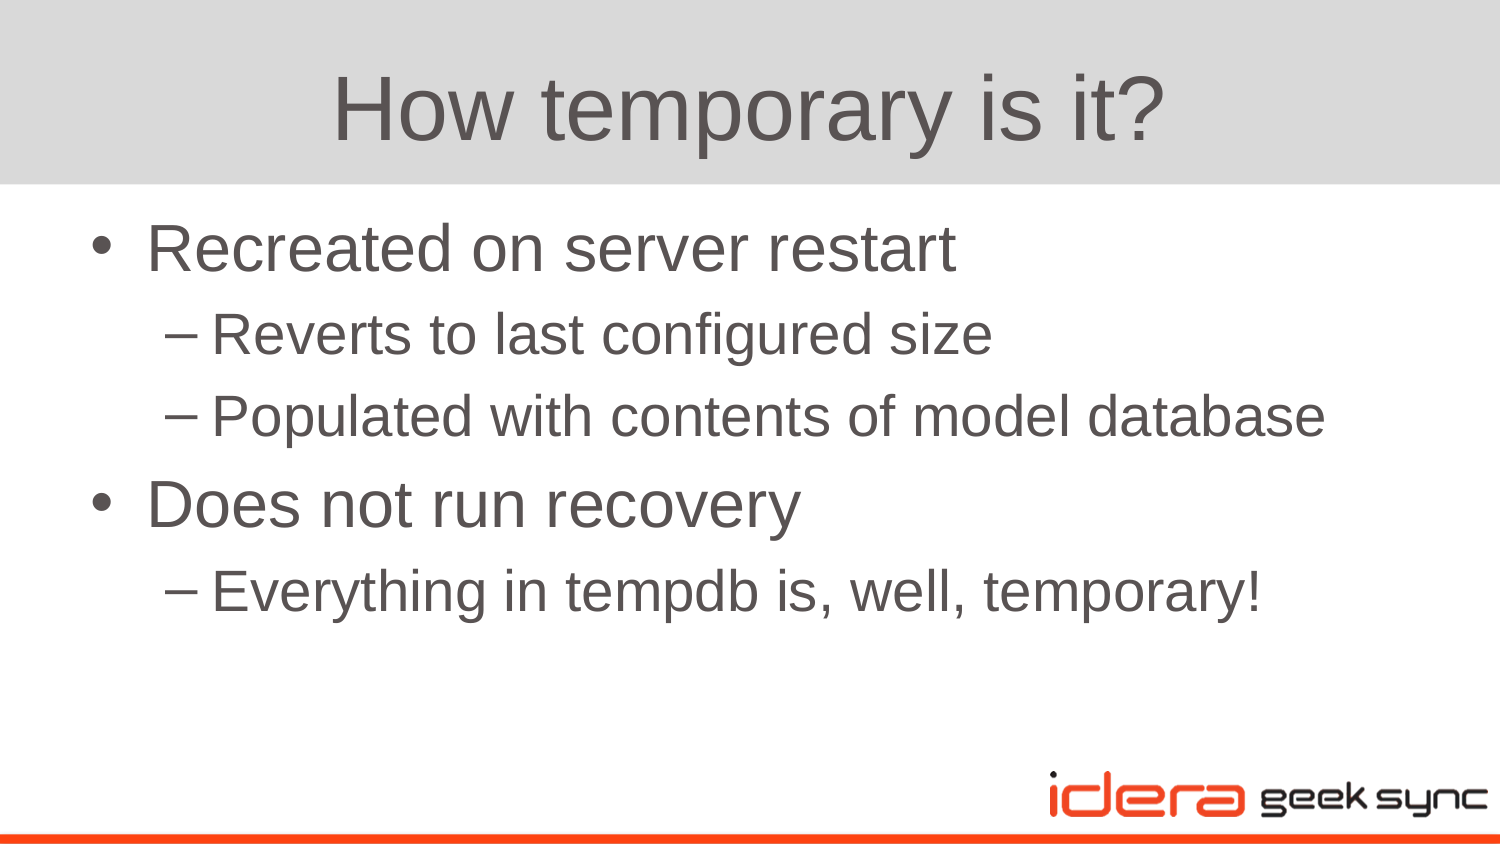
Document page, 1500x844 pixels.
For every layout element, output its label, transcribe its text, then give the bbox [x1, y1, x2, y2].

picture [1050, 771, 1488, 822]
list Recreated on server restart Reverts to last configured size Populated with contents of model database Does not run recovery Everything in tempdb is, well, temporary! [75, 196, 1425, 754]
title How temporary is it? [75, 33, 1425, 175]
